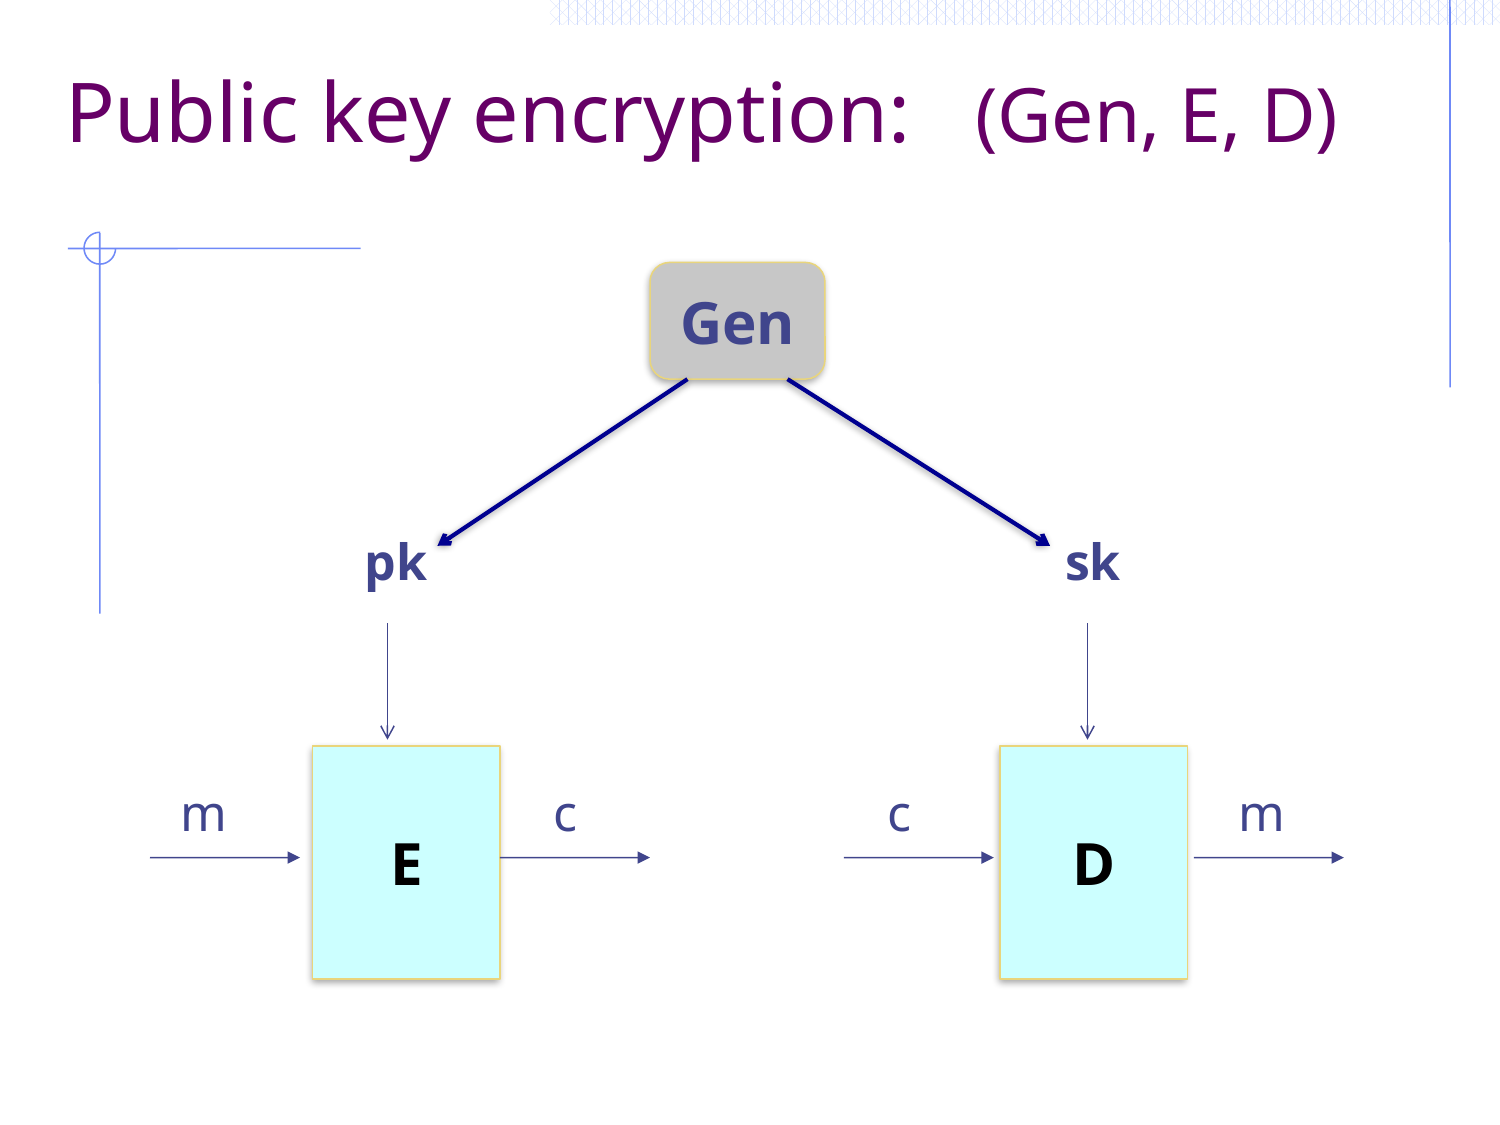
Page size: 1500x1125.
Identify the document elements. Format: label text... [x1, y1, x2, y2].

text_box m [1223, 773, 1300, 849]
title Public key encryption: (Gen, E, D) [50, 0, 1475, 167]
text_box [149, 851, 301, 864]
text_box [1193, 851, 1344, 864]
text_box c [872, 773, 927, 849]
text_box [843, 851, 994, 864]
text_box m [165, 773, 242, 849]
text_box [437, 378, 688, 546]
text_box pk [349, 523, 443, 598]
text_box Gen [649, 261, 826, 380]
text_box E [312, 745, 501, 980]
text_box c [539, 773, 593, 849]
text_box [787, 378, 1051, 546]
text_box [499, 851, 650, 864]
text_box sk [1050, 523, 1136, 598]
text_box D [999, 745, 1188, 980]
